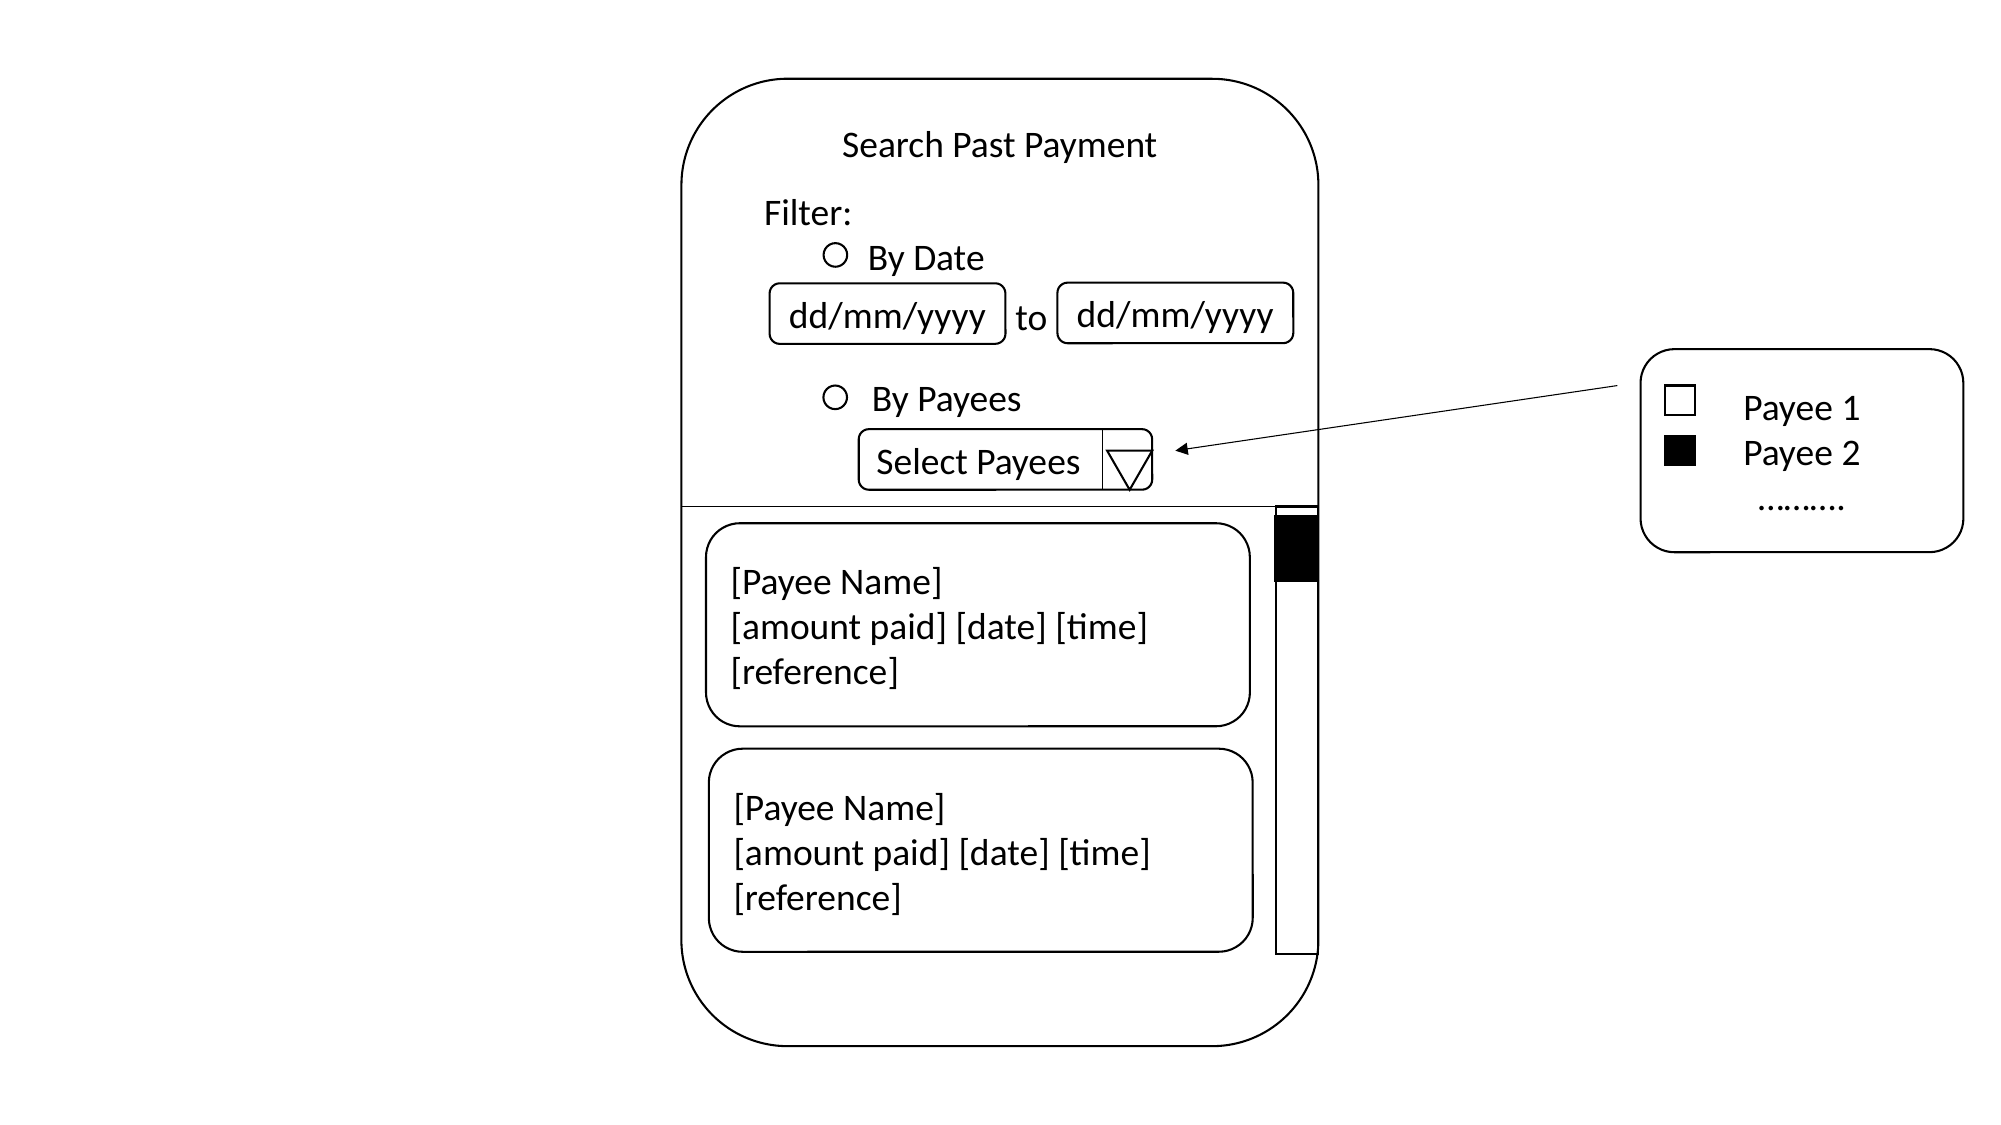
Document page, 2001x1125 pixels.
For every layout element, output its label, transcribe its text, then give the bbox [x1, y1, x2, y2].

text_box Filter: [661, 181, 955, 241]
text_box [1664, 384, 1696, 416]
text_box [1274, 515, 1318, 582]
text_box [1664, 435, 1696, 466]
text_box [Payee Name] [amount paid] [date] [time] [reference] [704, 522, 1251, 728]
text_box Search Past Payment [819, 112, 1181, 173]
text_box to [884, 285, 1065, 345]
text_box [680, 77, 1320, 1048]
text_box [1275, 507, 1319, 955]
text_box By Payees [800, 367, 1094, 427]
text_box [858, 429, 1153, 490]
text_box dd/mm/yyyy [768, 282, 1003, 345]
text_box dd/mm/yyyy [1056, 281, 1295, 345]
text_box Payee 1 Payee 2 ………. [1639, 348, 1965, 554]
text_box By Date [779, 225, 1074, 285]
text_box [Payee Name] [amount paid] [date] [time] [reference] [707, 747, 1254, 953]
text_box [1175, 385, 1618, 451]
